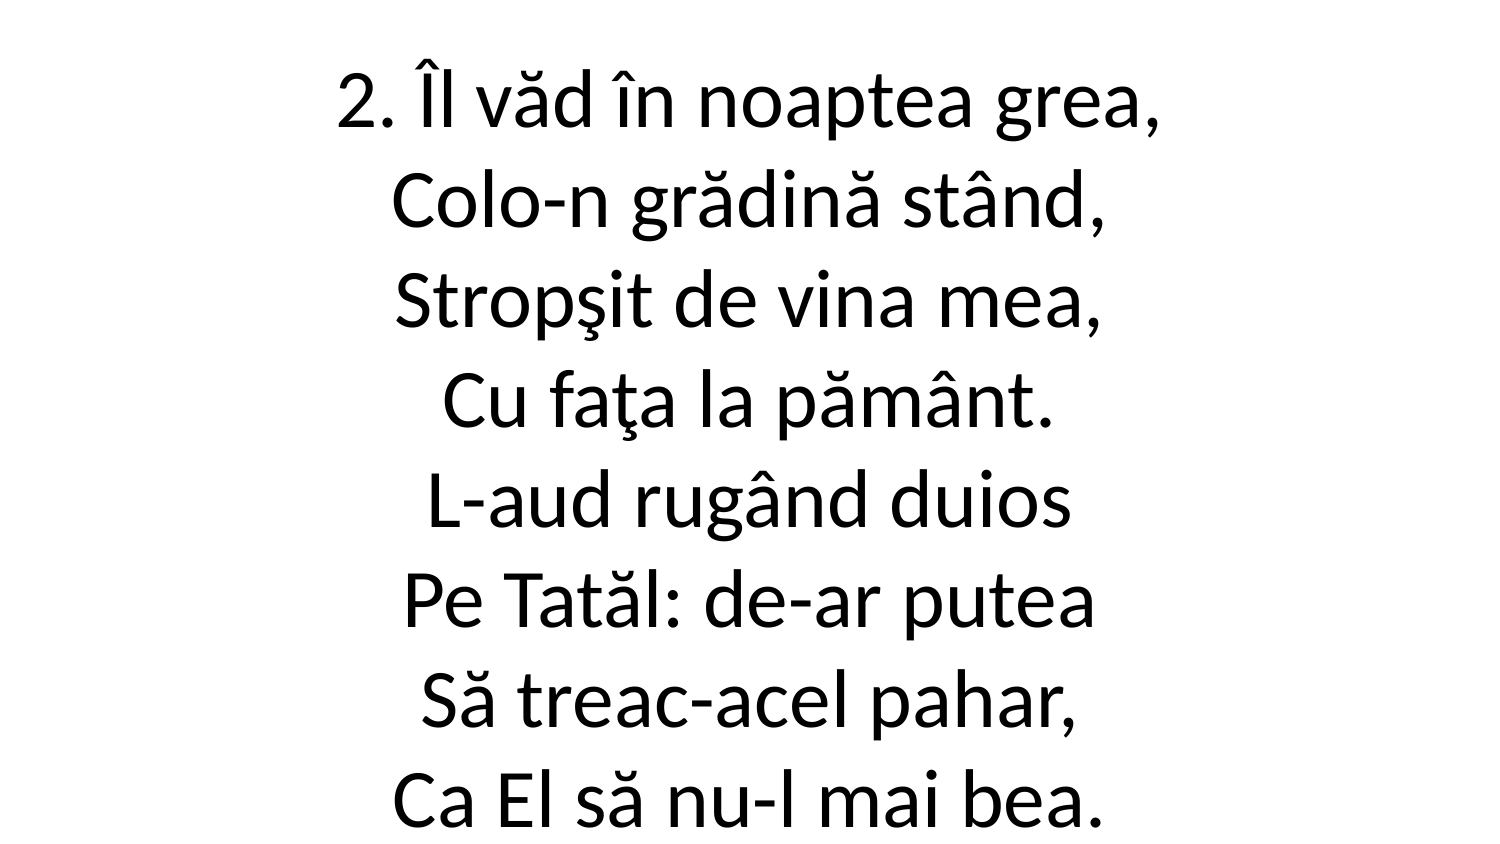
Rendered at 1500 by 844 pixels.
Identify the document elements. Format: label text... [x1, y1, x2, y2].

text_box 2. Îl văd în noaptea grea, Colo-n grădină stând, Stropşit de vina mea, Cu faţa la pământ. L-aud rugând duios Pe Tatăl: de-ar putea Să treac-acel pahar, Ca El să nu-l mai bea. [320, 0, 1180, 844]
